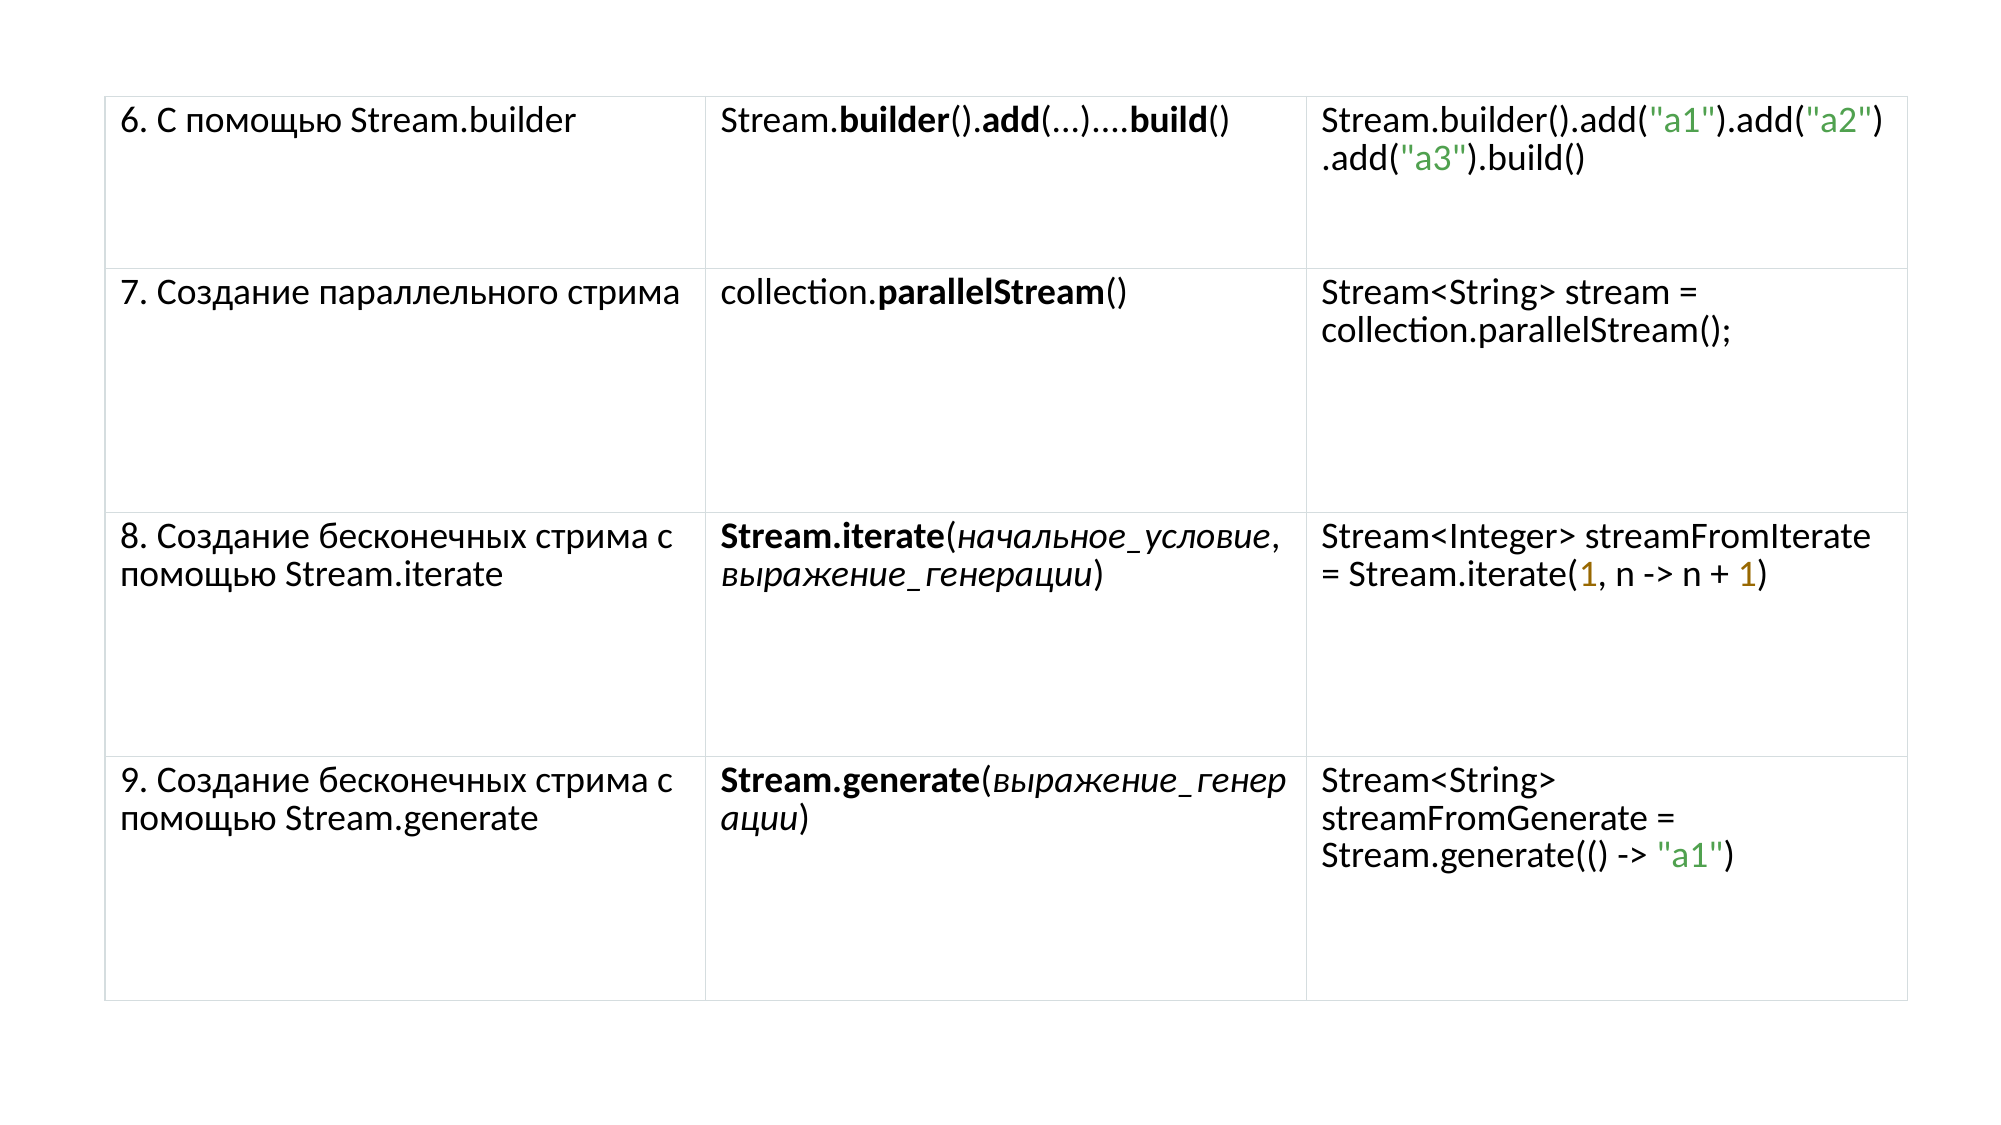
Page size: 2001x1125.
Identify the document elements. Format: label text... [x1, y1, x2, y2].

table_header 6. С помощью Stream.builder [106, 97, 705, 268]
table_header Stream.builder().add(...)....build() [706, 97, 1306, 268]
table_cell Stream<String> streamFromGenerate = Stream.generate(() -> "a1") [1307, 757, 1907, 1000]
table_cell 9. Создание бесконечных стрима с помощью Stream.generate [106, 757, 705, 1000]
table_cell Stream.iterate(начальное_условие, выражение_генерации) [706, 513, 1306, 756]
table_cell collection.parallelStream() [706, 269, 1306, 512]
table_cell Stream.generate(выражение_генерации) [706, 757, 1306, 1000]
table_header Stream.builder().add("a1").add("a2").add("a3").build() [1307, 97, 1907, 268]
table_cell 8. Создание бесконечных стрима с помощью Stream.iterate [106, 513, 705, 756]
table_cell 7. Создание параллельного стрима [106, 269, 705, 512]
table_cell Stream<Integer> streamFromIterate = Stream.iterate(1, n -> n + 1) [1307, 513, 1907, 756]
table_cell Stream<String> stream = collection.parallelStream(); [1307, 269, 1907, 512]
